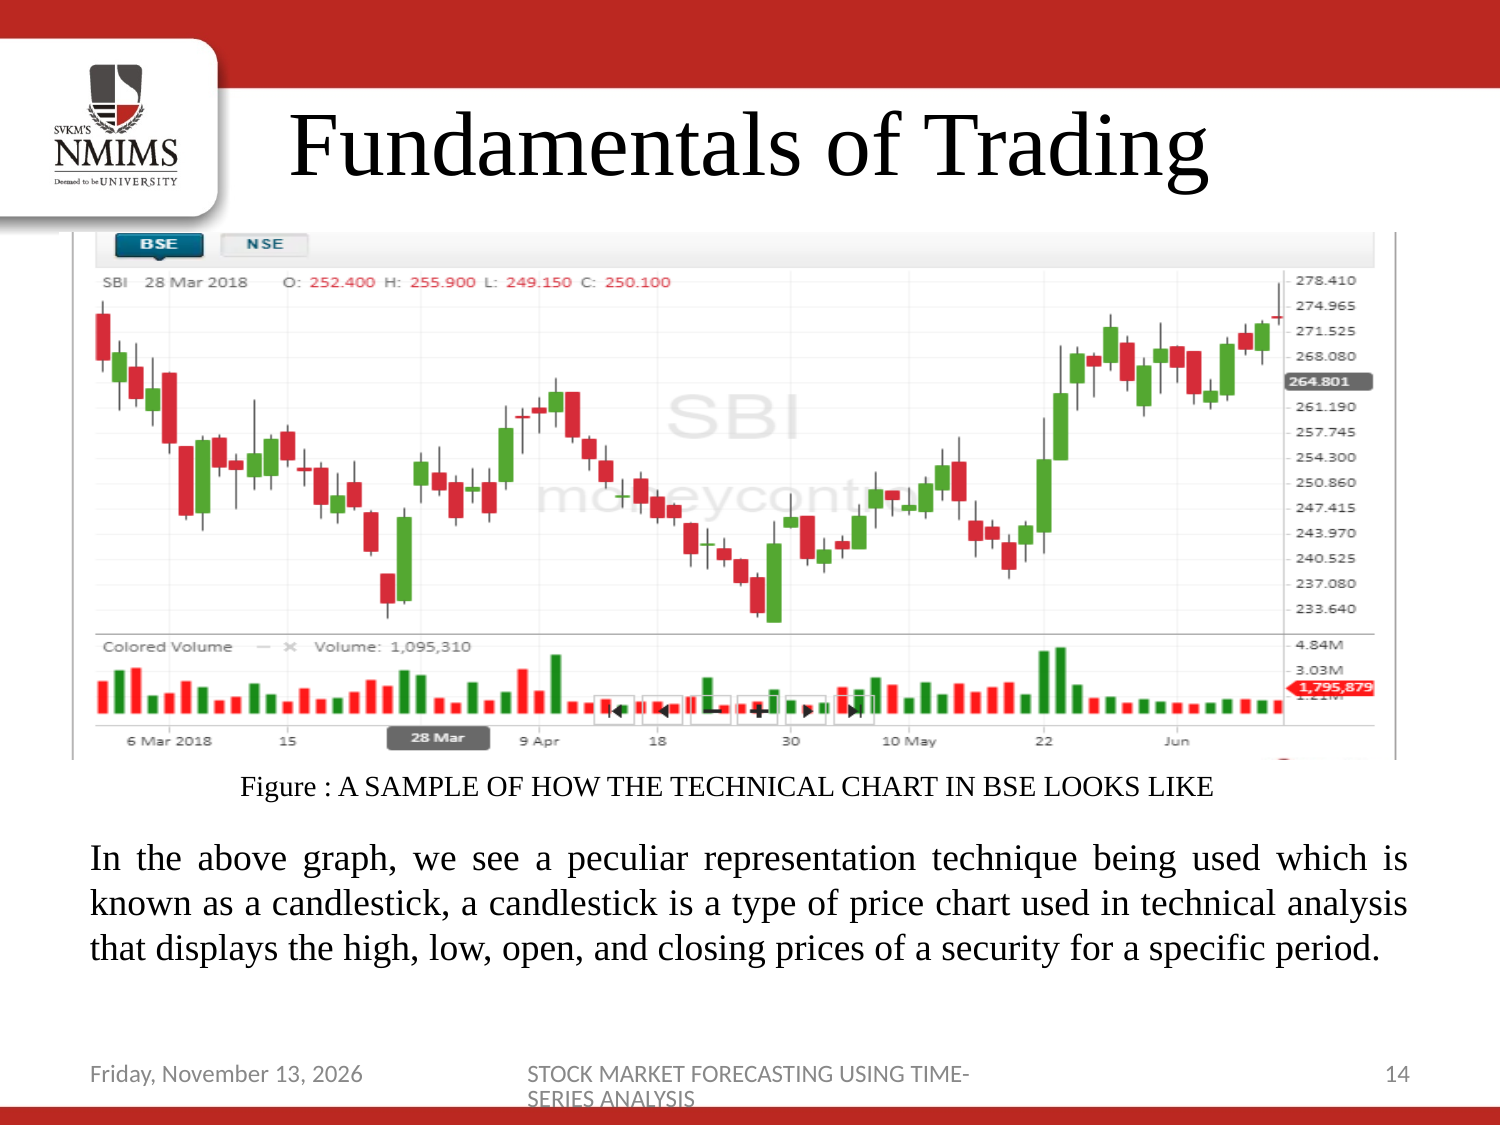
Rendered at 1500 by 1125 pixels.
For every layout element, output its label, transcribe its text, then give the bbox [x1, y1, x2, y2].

slide_number 14 [1074, 1042, 1425, 1103]
footer STOCK MARKET FORECASTING USING TIME-SERIES ANALYSIS [512, 1042, 988, 1103]
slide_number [75, 1042, 425, 1103]
text_box In the above graph, we see a peculiar representation technique being used which is known as a candlestick, a candlestick is a type of price chart used in technical analysis that displays the high, low, open, and closing prices of a security for a specific period. [74, 825, 1425, 976]
text_box Figure : A SAMPLE OF HOW THE TECHNICAL CHART IN BSE LOOKS LIKE [225, 769, 1245, 810]
title Fundamentals of Trading [75, 45, 1425, 233]
picture [0, 0, 1500, 1125]
